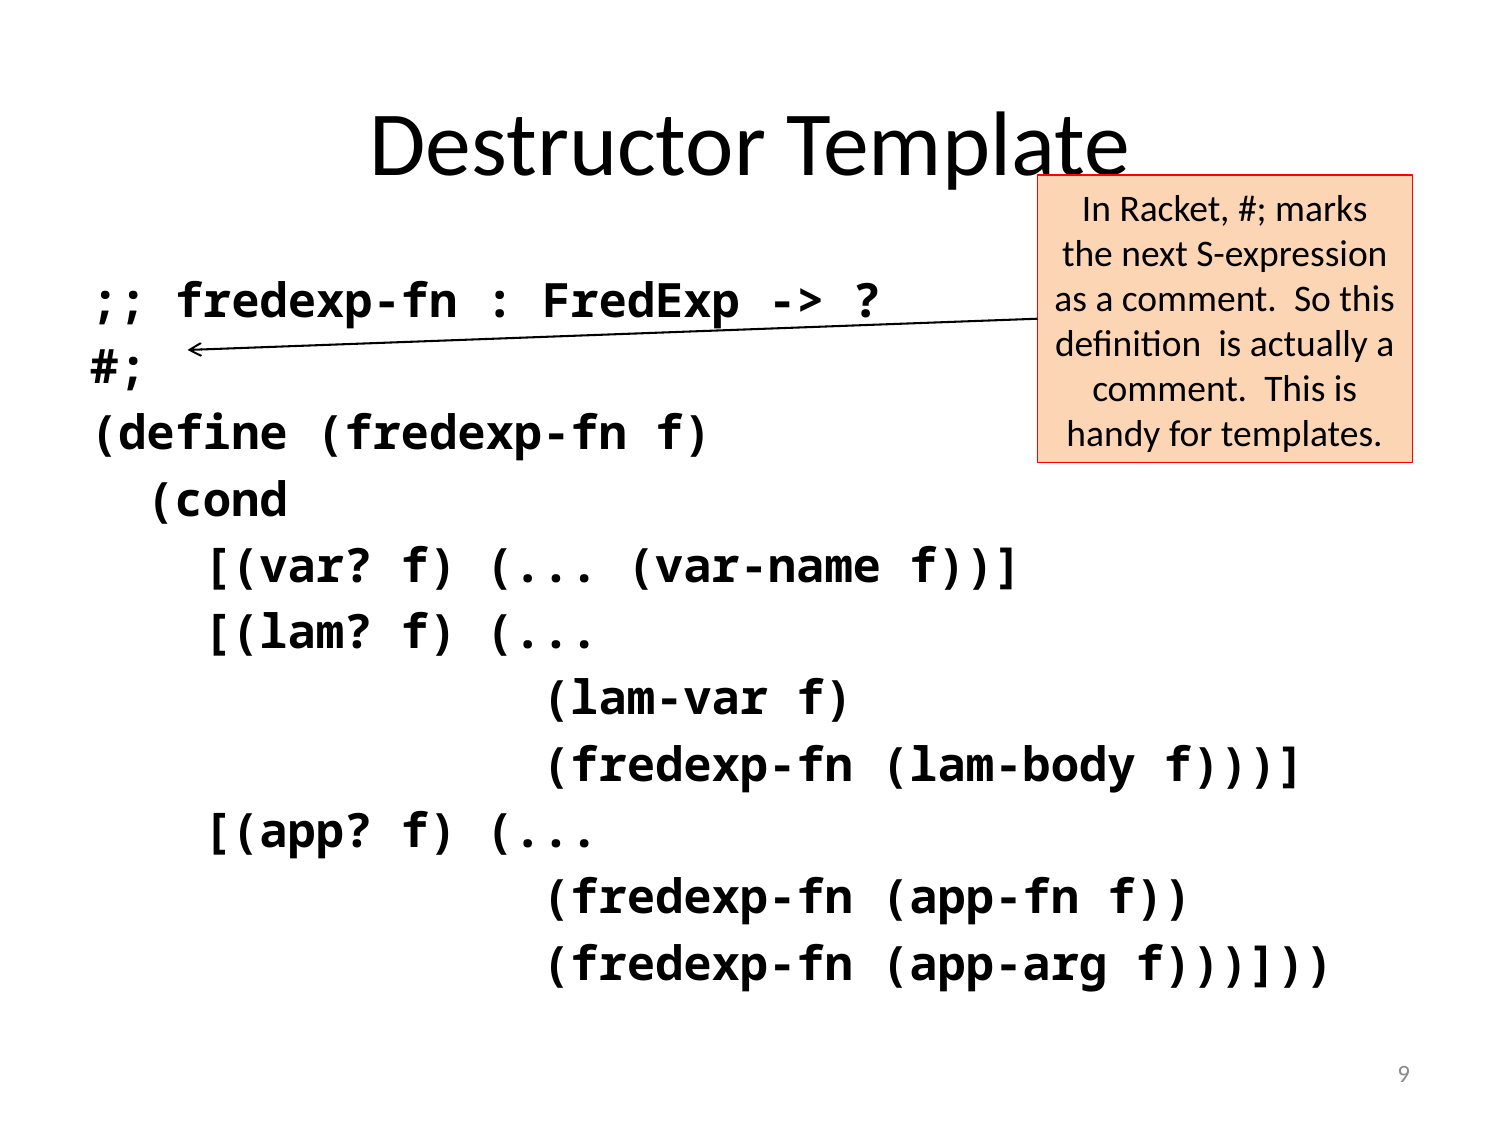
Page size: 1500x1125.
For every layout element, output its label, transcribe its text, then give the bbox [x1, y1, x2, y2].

title Destructor Template [75, 45, 1425, 233]
list ;; fredexp-fn : FredExp -> ? #; (define (fredexp-fn f) (cond [(var? f) (... (var-name f))] [(lam? f) (... (lam-var f) (fredexp-fn (lam-body f)))] [(app? f) (... (fredexp-fn (app-fn f)) (fredexp-fn (app-arg f)))])) [75, 262, 1425, 1005]
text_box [187, 318, 1038, 351]
slide_number 9 [1074, 1042, 1425, 1103]
text_box In Racket, #; marks the next S-expression as a comment. So this definition is actually a comment. This is handy for templates. [1035, 173, 1414, 464]
